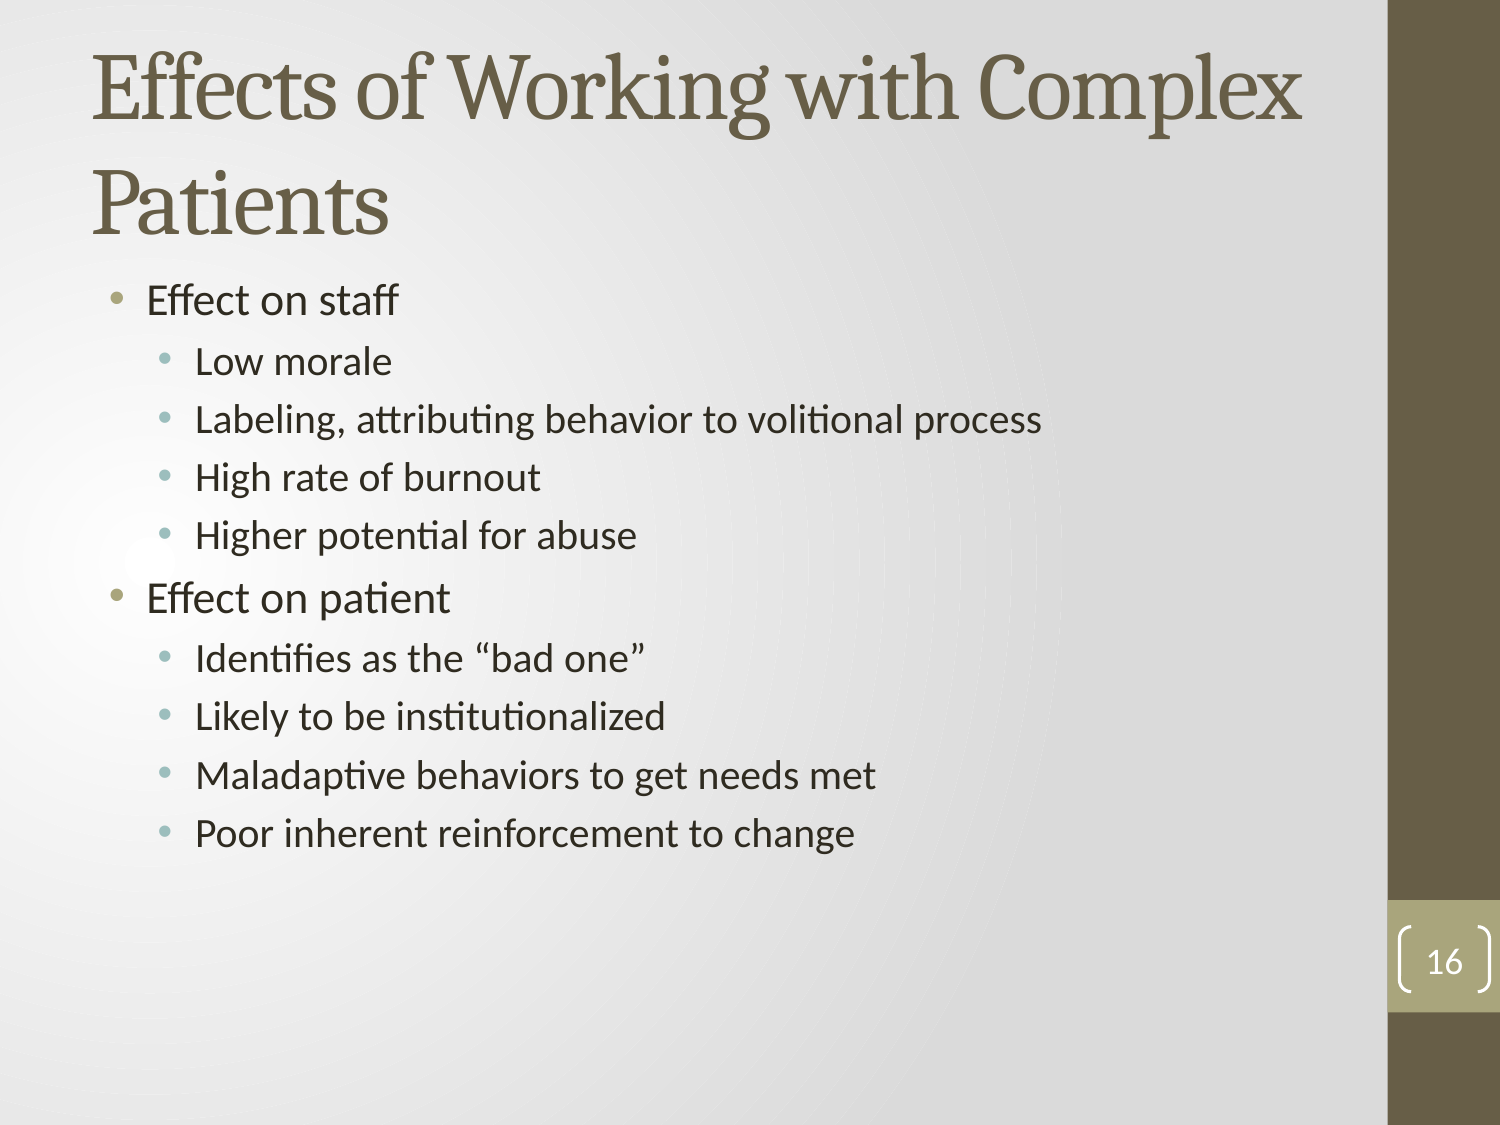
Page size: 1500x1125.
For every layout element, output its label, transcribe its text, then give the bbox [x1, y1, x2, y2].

list Effect on staff Low morale Labeling, attributing behavior to volitional process High rate of burnout Higher potential for abuse Effect on patient Identifies as the “bad one” Likely to be institutionalized Maladaptive behaviors to get needs met Poor inherent reinforcement to change [75, 262, 1325, 1050]
slide_number 16 [1397, 925, 1492, 994]
title Effects of Working with Complex Patients [75, 45, 1325, 233]
